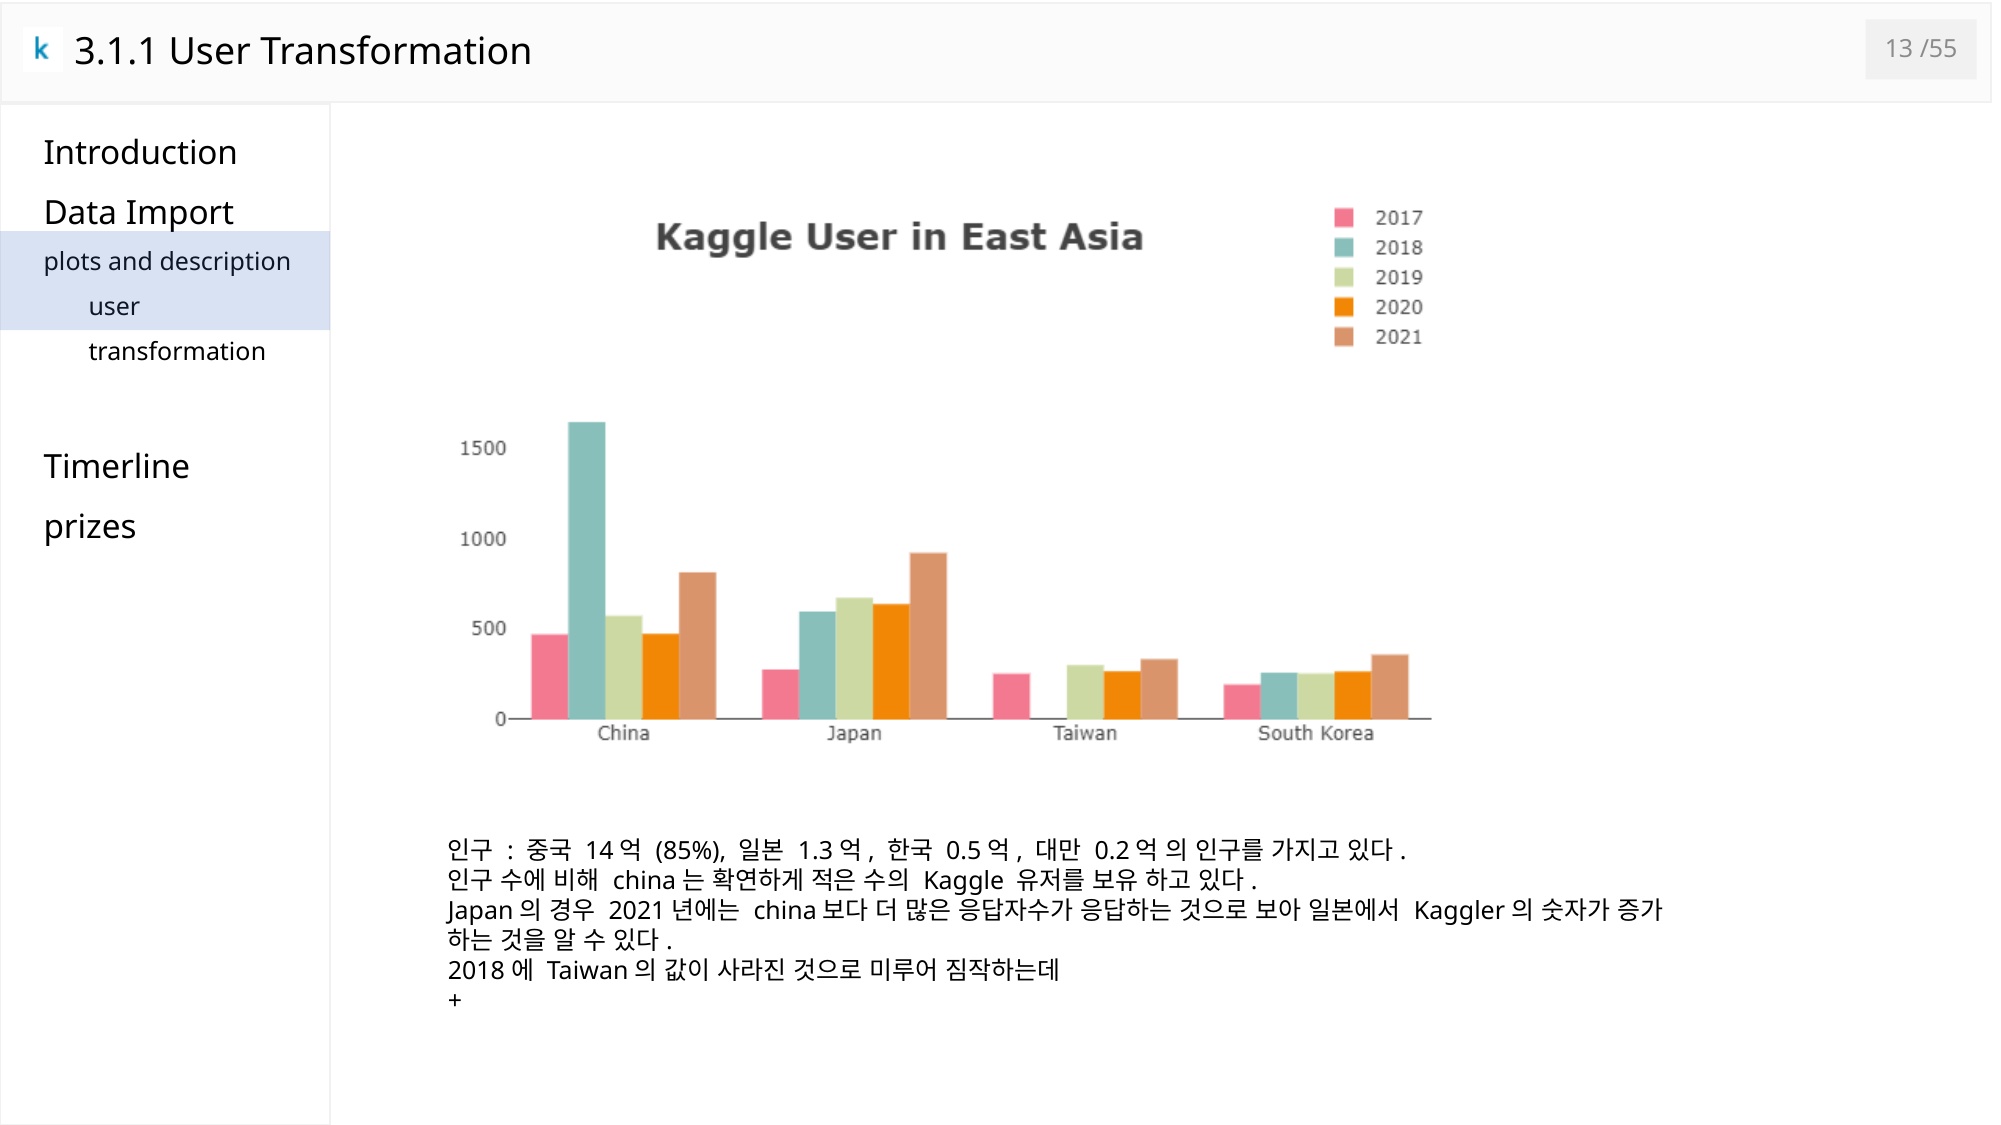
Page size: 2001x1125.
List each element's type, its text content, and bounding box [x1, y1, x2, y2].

text_box 인구 : 중국 14억 (85%), 일본 1.3억, 한국 0.5억, 대만 0.2억 의 인구를 가지고 있다. 인구 수에 비해 china는 확연하게 적은 수의 Kaggle 유저를 보유 하고 있다. Japan의 경우 2021년에는 china보다 더 많은 응답자수가 응답하는 것으로 보아 일본에서 Kaggler의 숫자가 증가 하는 것을 알 수 있다. 2018에 Taiwan의 값이 사라진 것으로 미루어 짐작하는데 + [433, 827, 1708, 1022]
text_box [0, 230, 331, 331]
text_box Introduction Data Import plots and description user transformation Timerline prizes [0, 103, 331, 230]
picture [396, 142, 1604, 828]
slide_number 13 [1865, 19, 1977, 80]
text_box 3.1.1 User Transformation [0, 0, 2000, 100]
text_box Introduction Data Import plots and description user transformation Timerline prizes [0, 331, 331, 1125]
